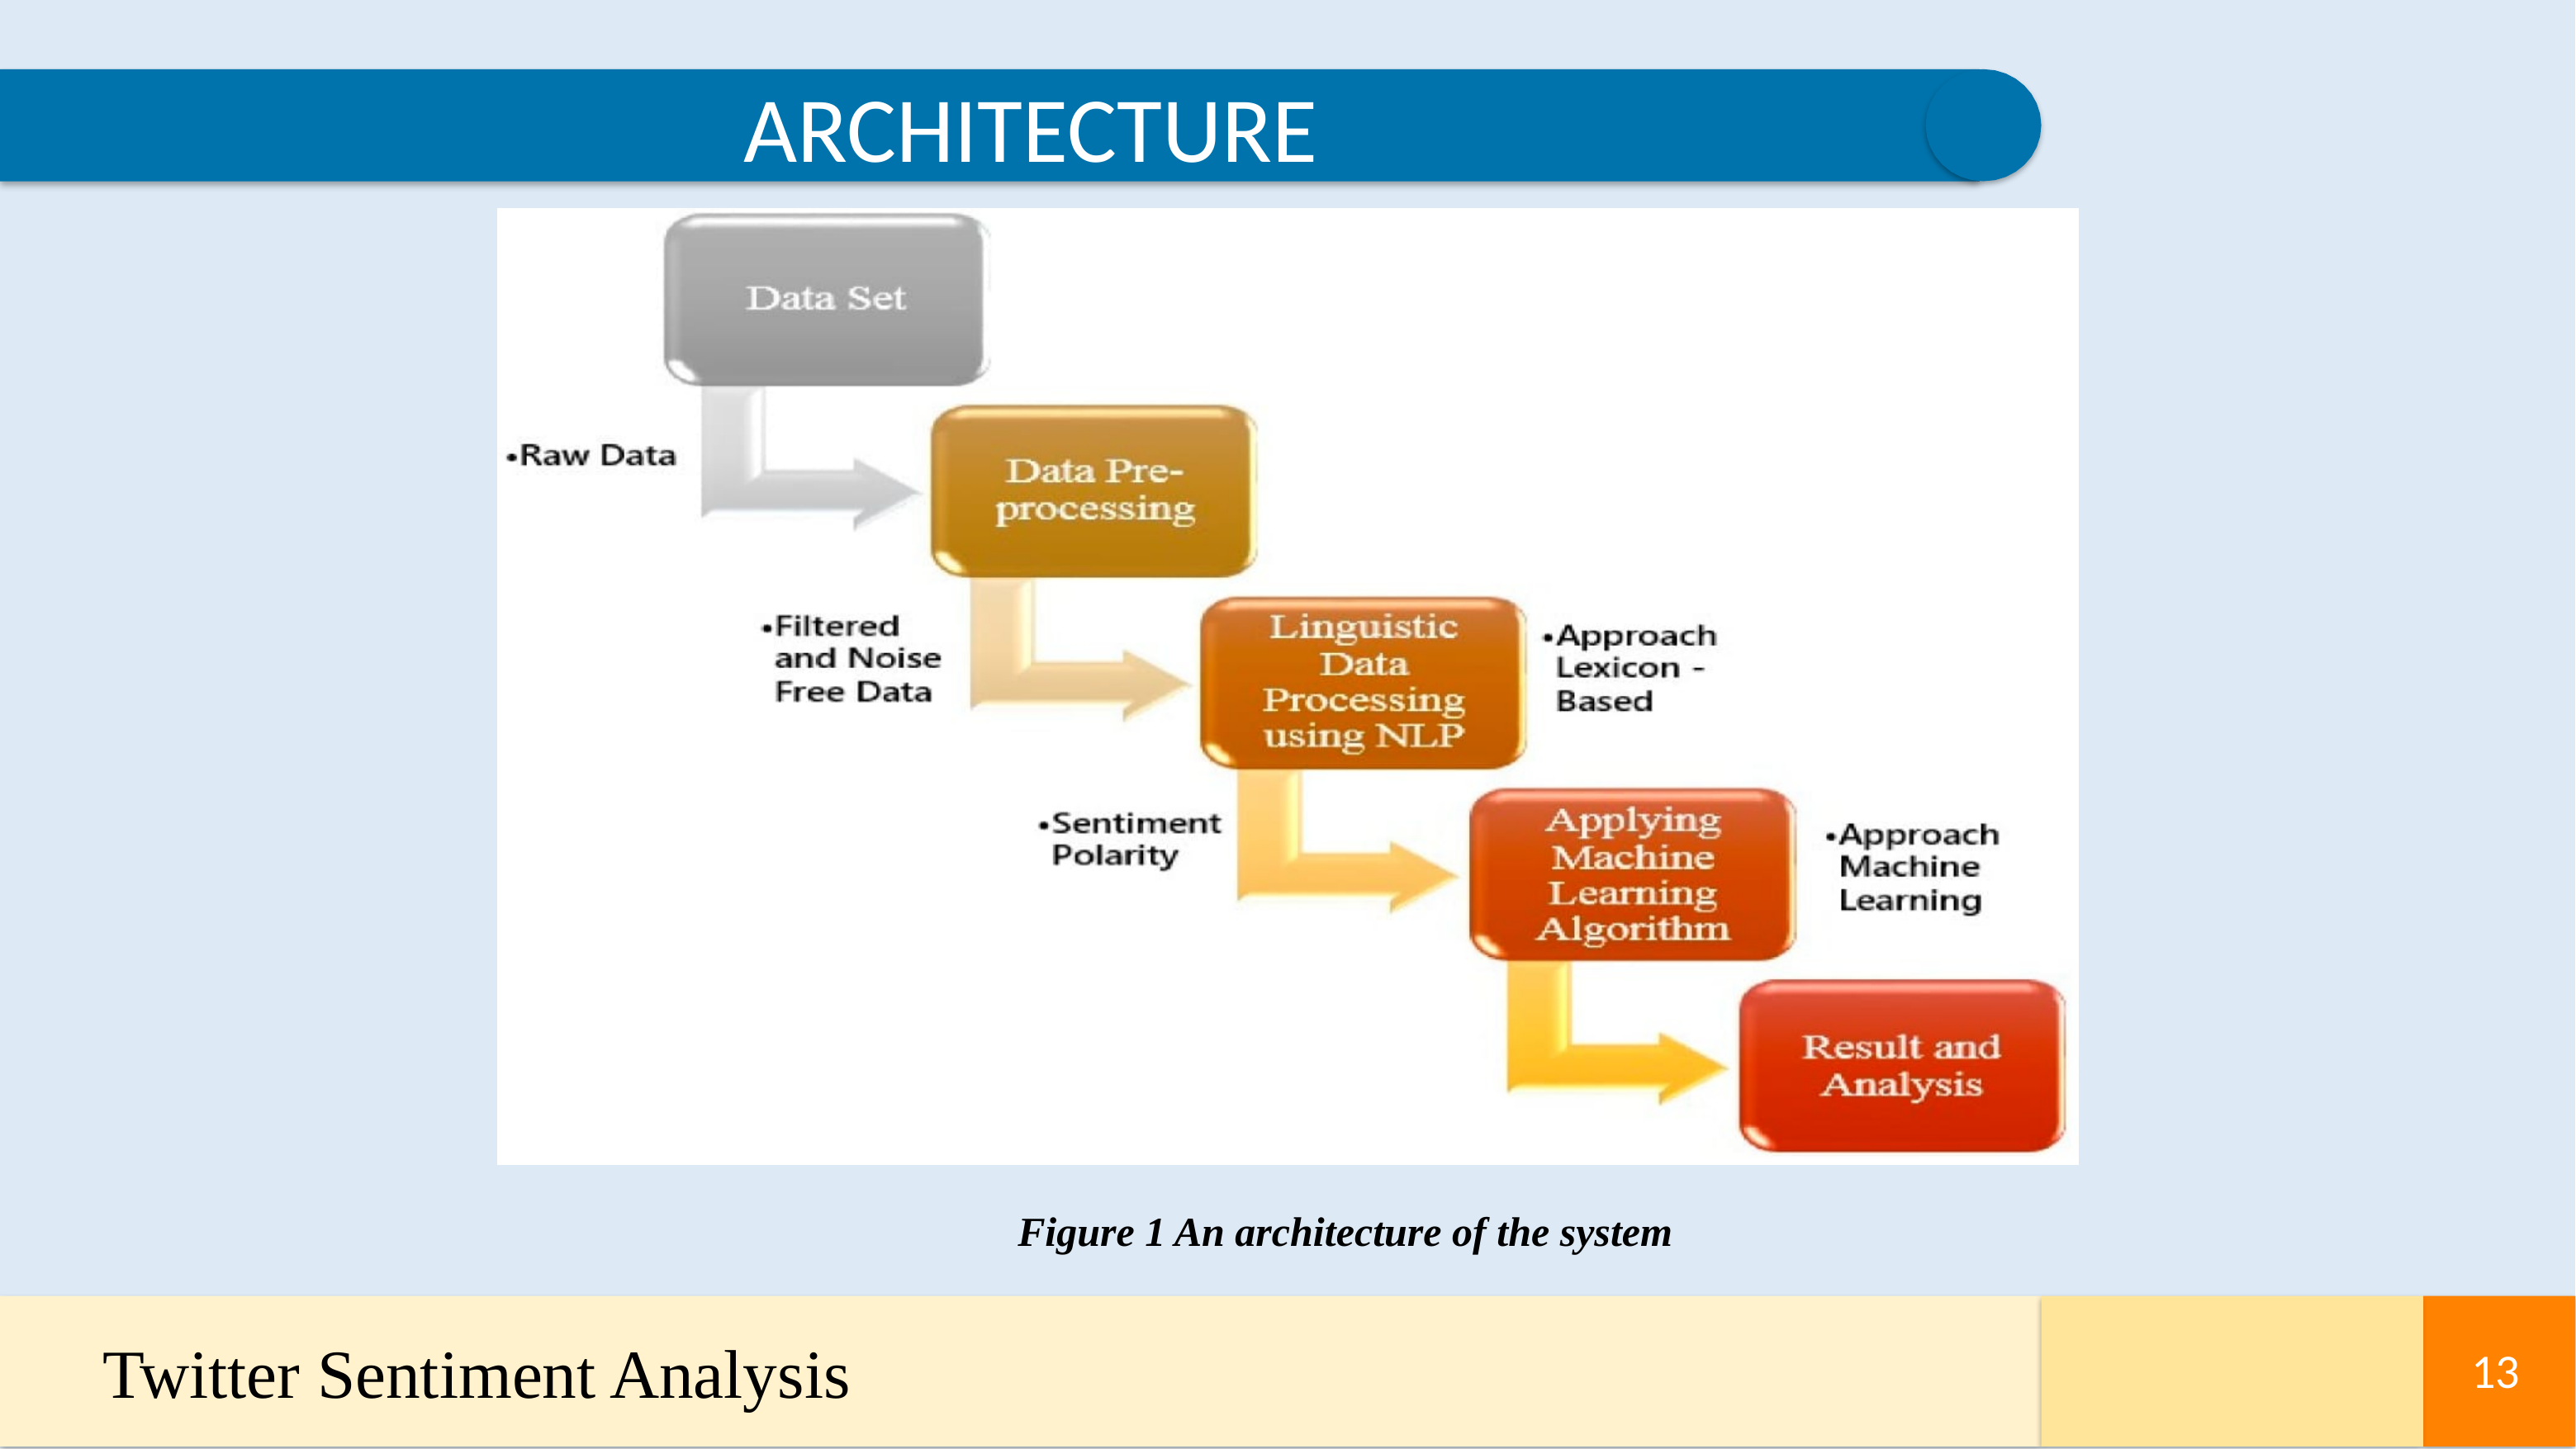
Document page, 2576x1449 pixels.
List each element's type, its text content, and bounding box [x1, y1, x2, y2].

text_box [0, 69, 2042, 182]
text_box Figure 1 An architecture of the system [115, 1199, 2576, 1290]
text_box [0, 1295, 2576, 1447]
picture [496, 208, 2079, 1165]
